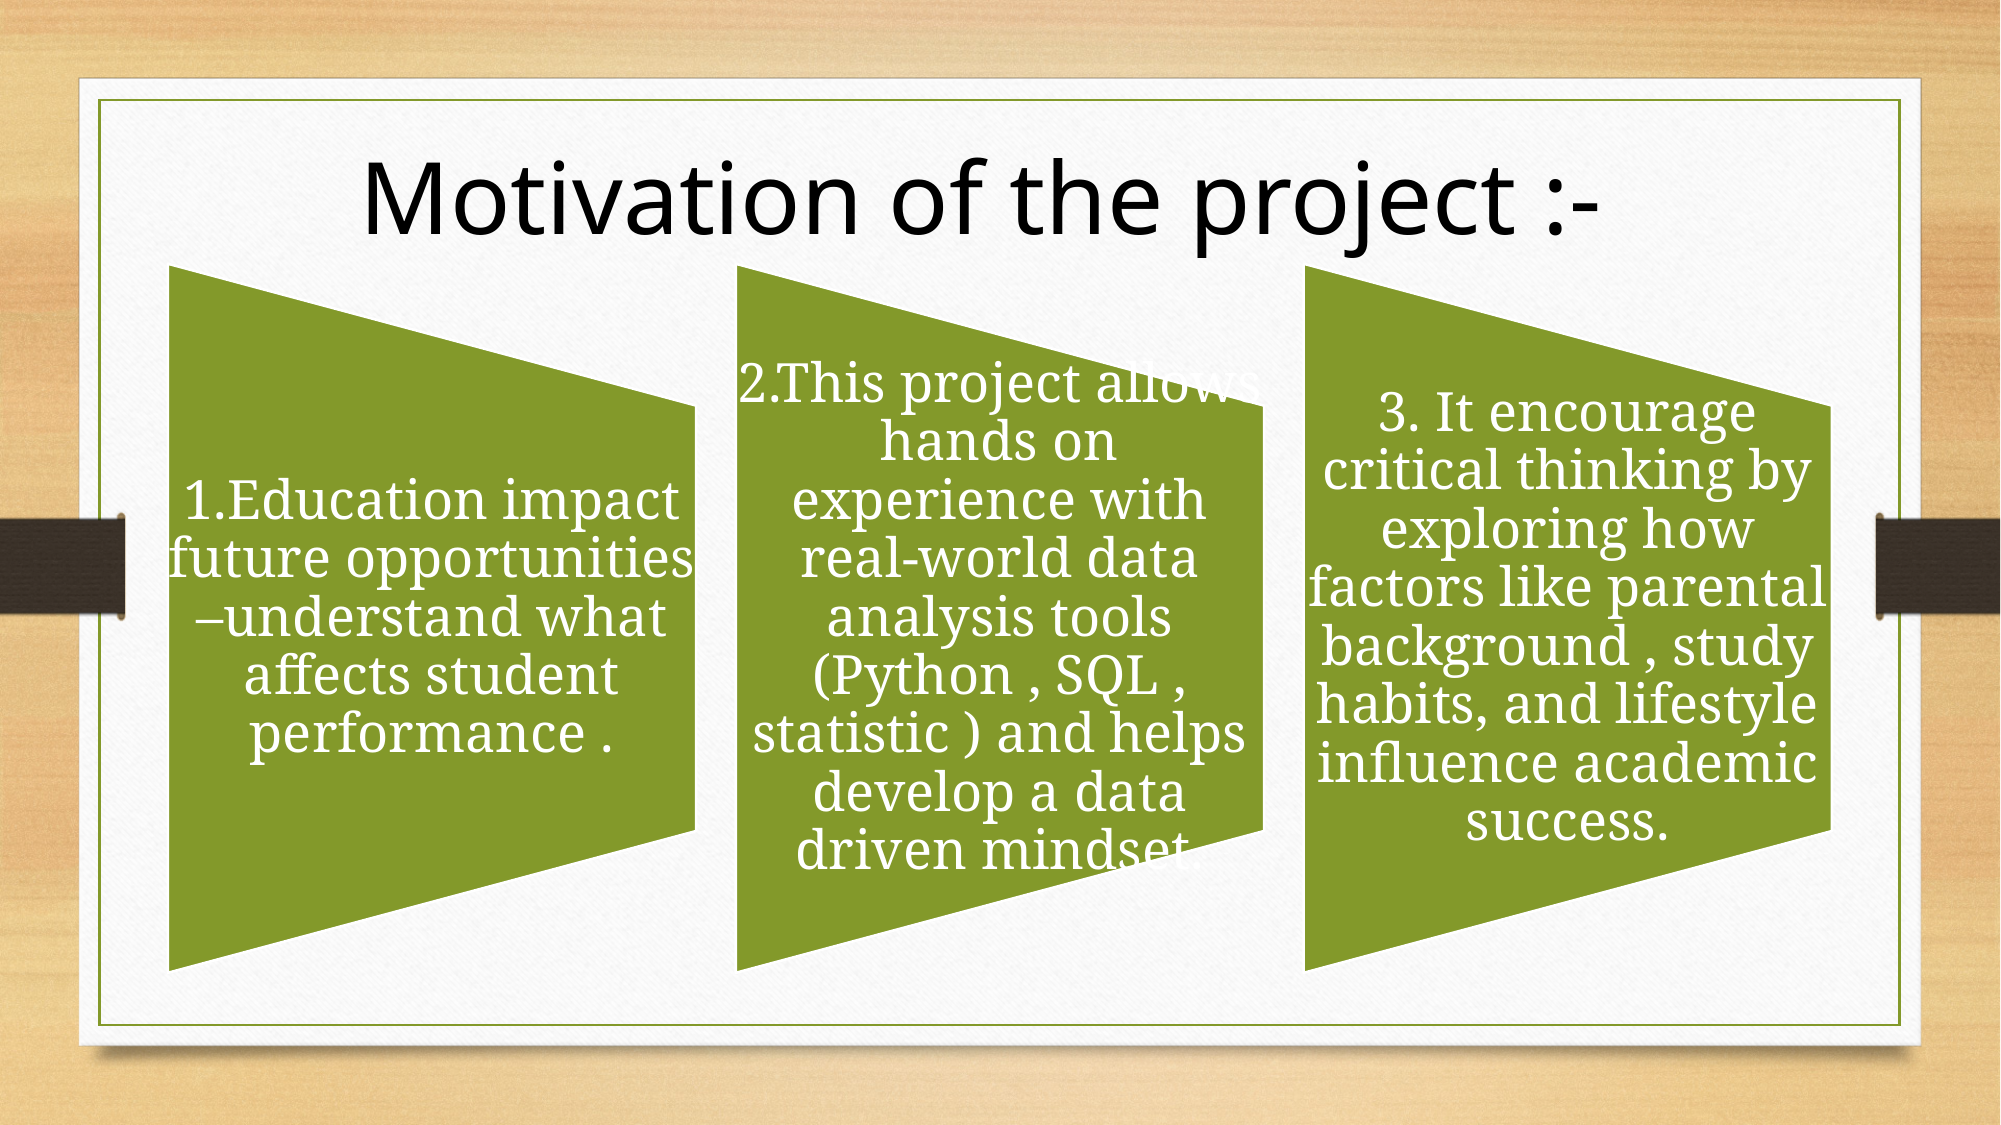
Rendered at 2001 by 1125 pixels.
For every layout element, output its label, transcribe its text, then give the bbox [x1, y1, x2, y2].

picture [0, 0, 2001, 1125]
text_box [167, 263, 1833, 974]
text_box Motivation of the project :- [85, 127, 1878, 263]
